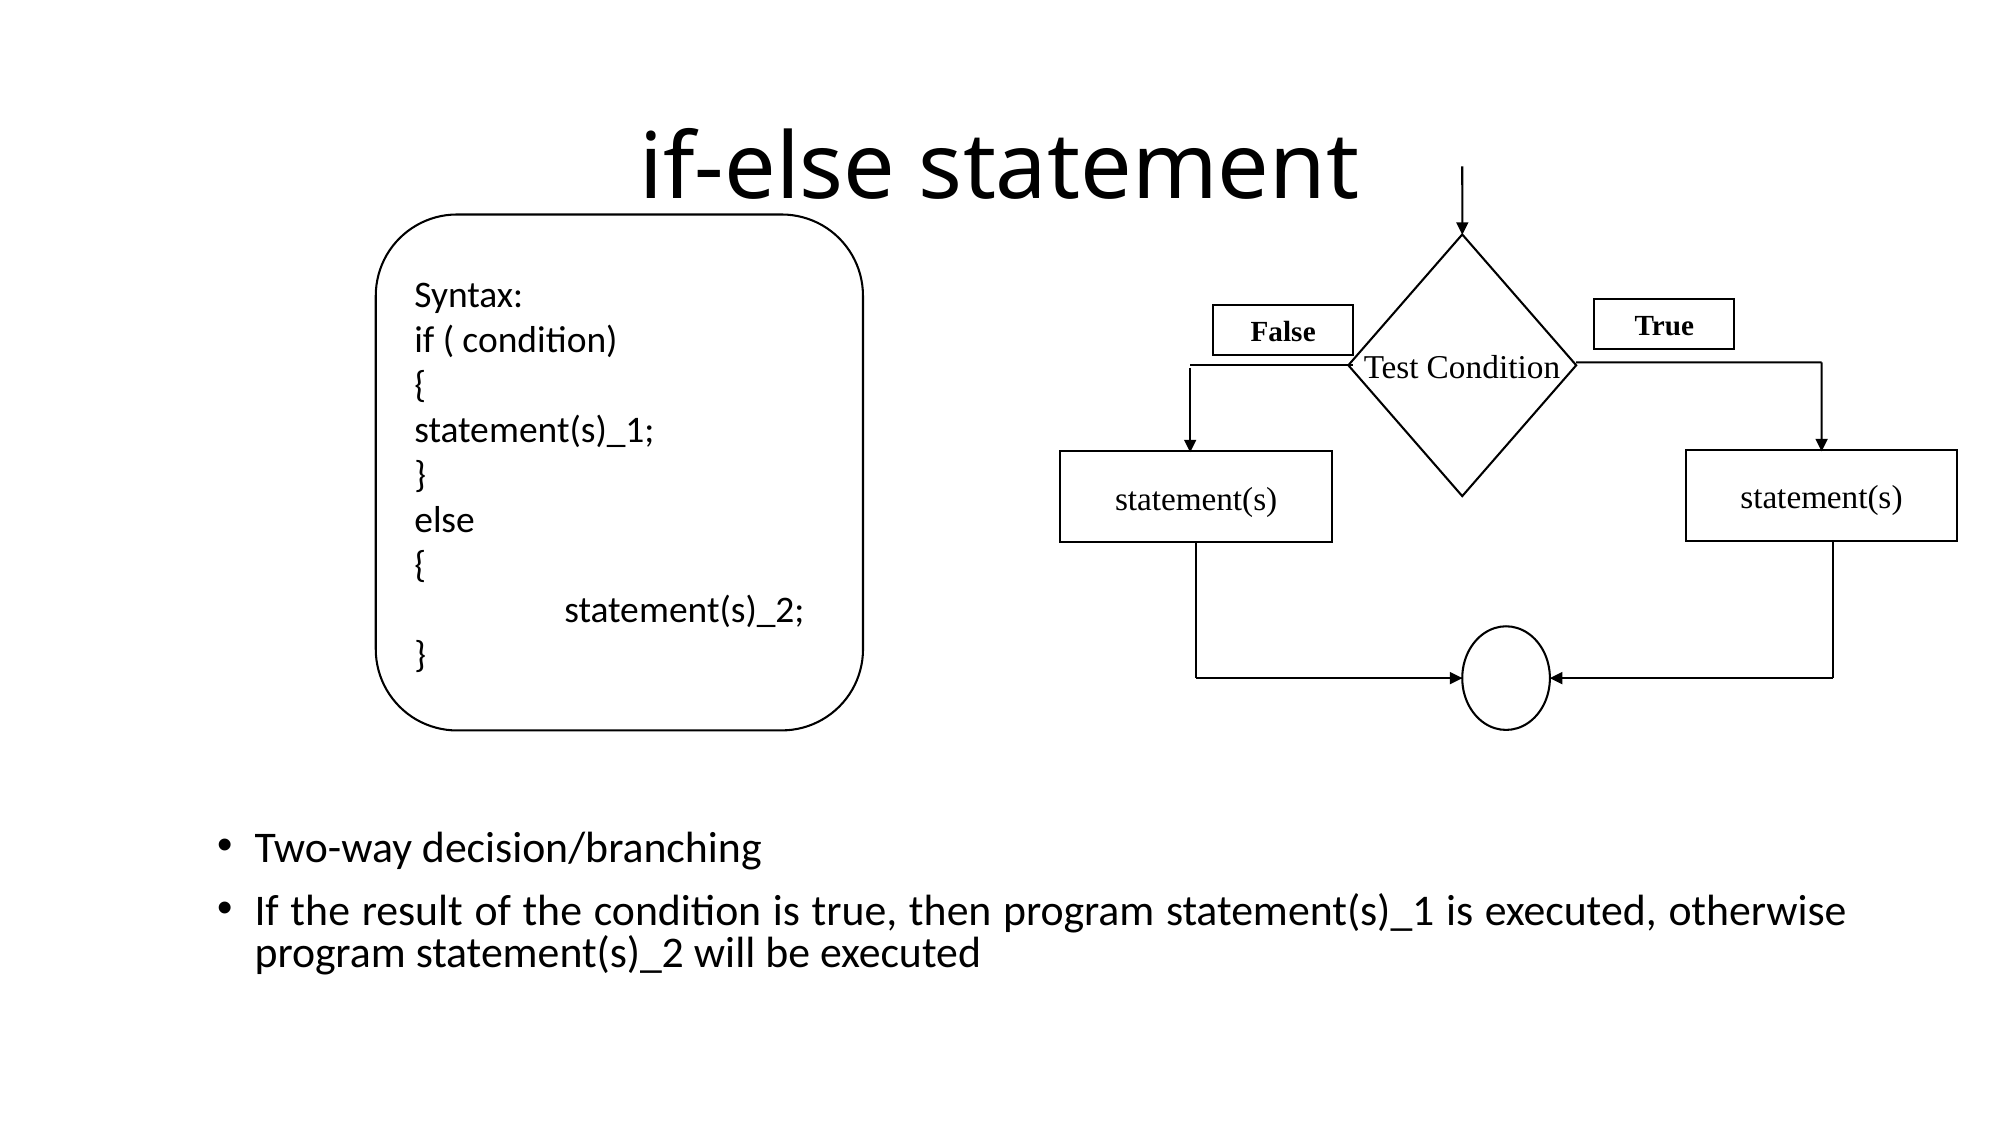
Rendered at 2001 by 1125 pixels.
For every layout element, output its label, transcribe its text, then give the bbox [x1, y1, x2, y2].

text_box Syntax: if ( condition) { statement(s)_1; } else { statement(s)_2; } [374, 213, 865, 732]
list Two-way decision/branching If the result of the condition is true, then program statement(s)_1 is executed, otherwise program statement(s)_2 will be executed [202, 821, 1863, 1066]
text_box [1060, 166, 1958, 730]
title if-else statement [137, 59, 1863, 278]
